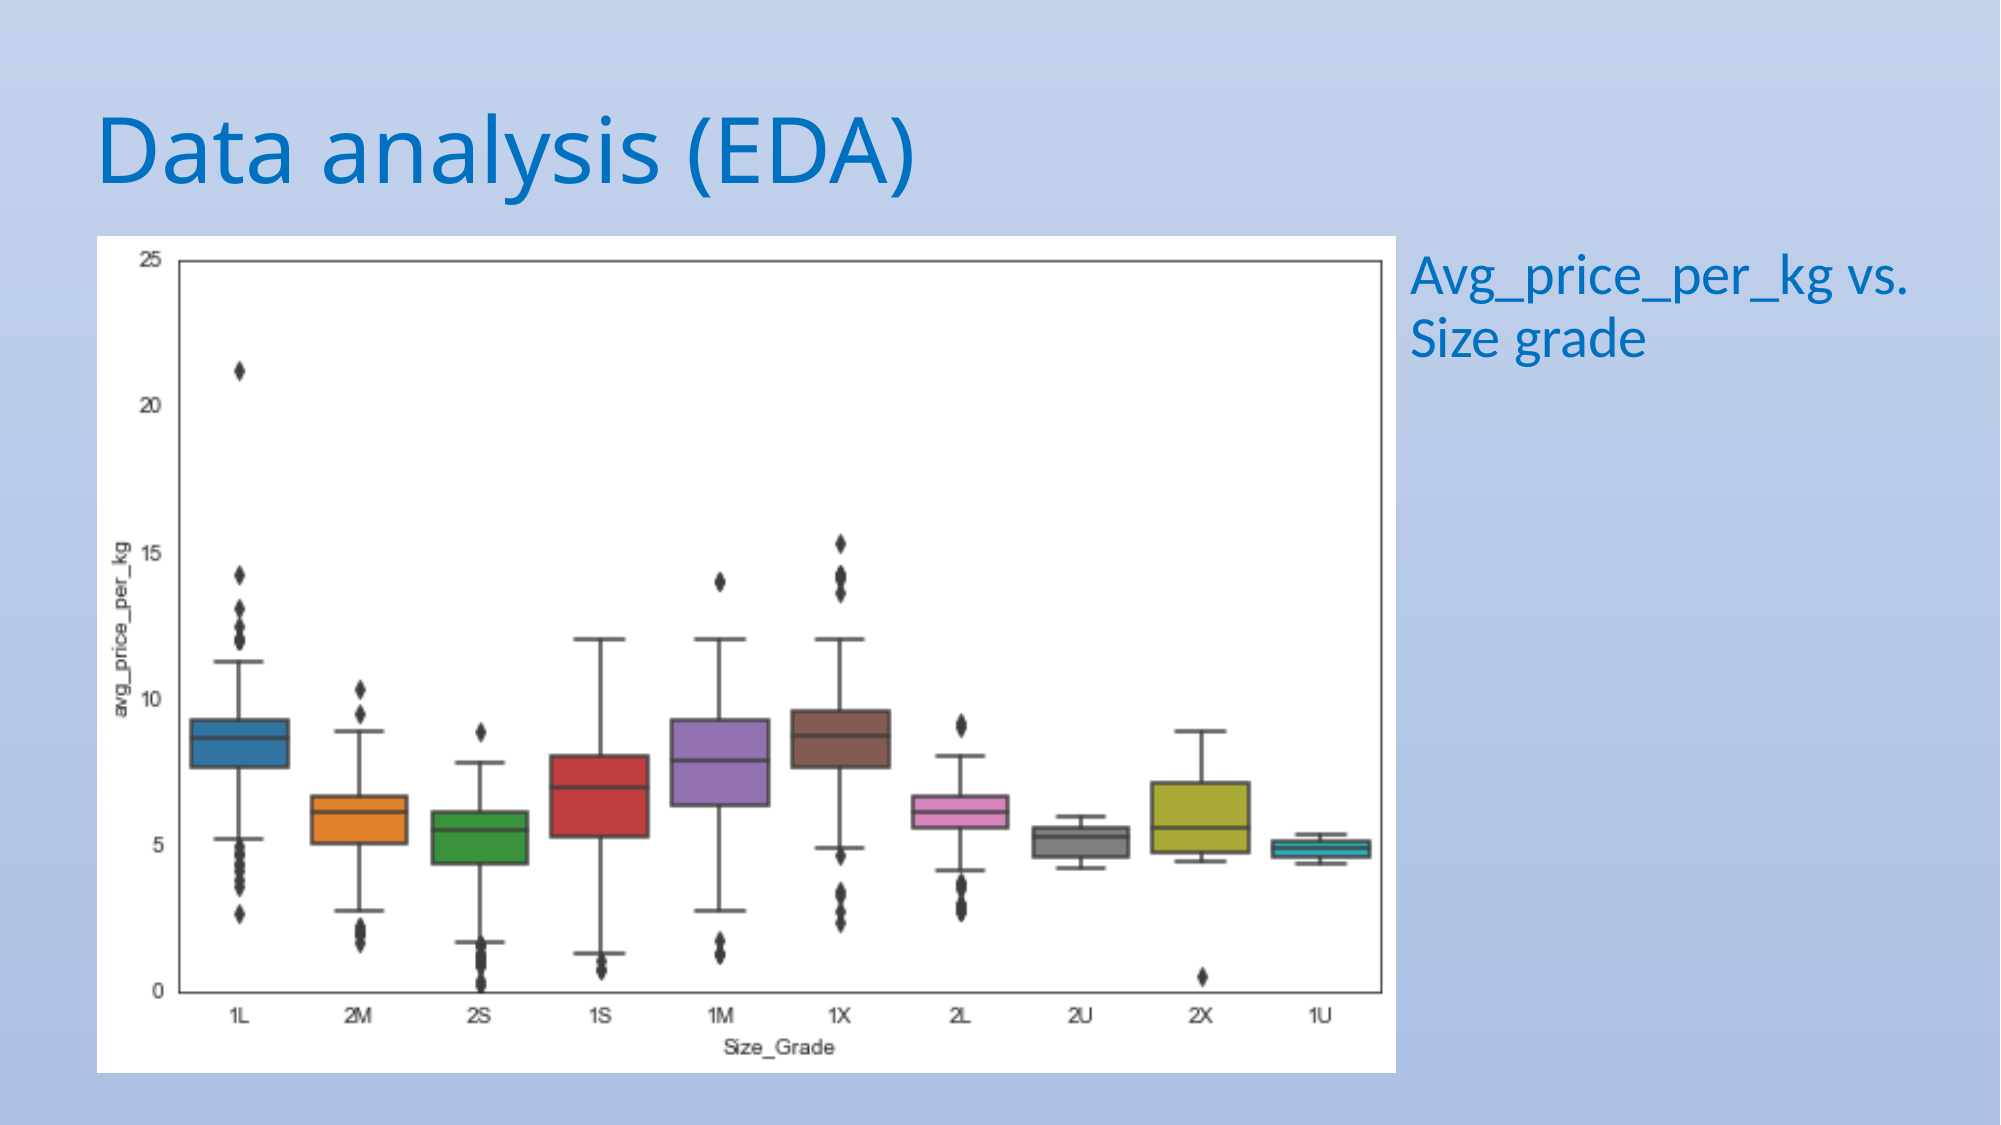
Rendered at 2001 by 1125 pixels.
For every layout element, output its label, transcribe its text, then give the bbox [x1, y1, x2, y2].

picture [97, 236, 1396, 1073]
title Data analysis (EDA) [79, 45, 1396, 263]
list Avg_price_per_kg vs. Size grade [1396, 236, 1961, 951]
